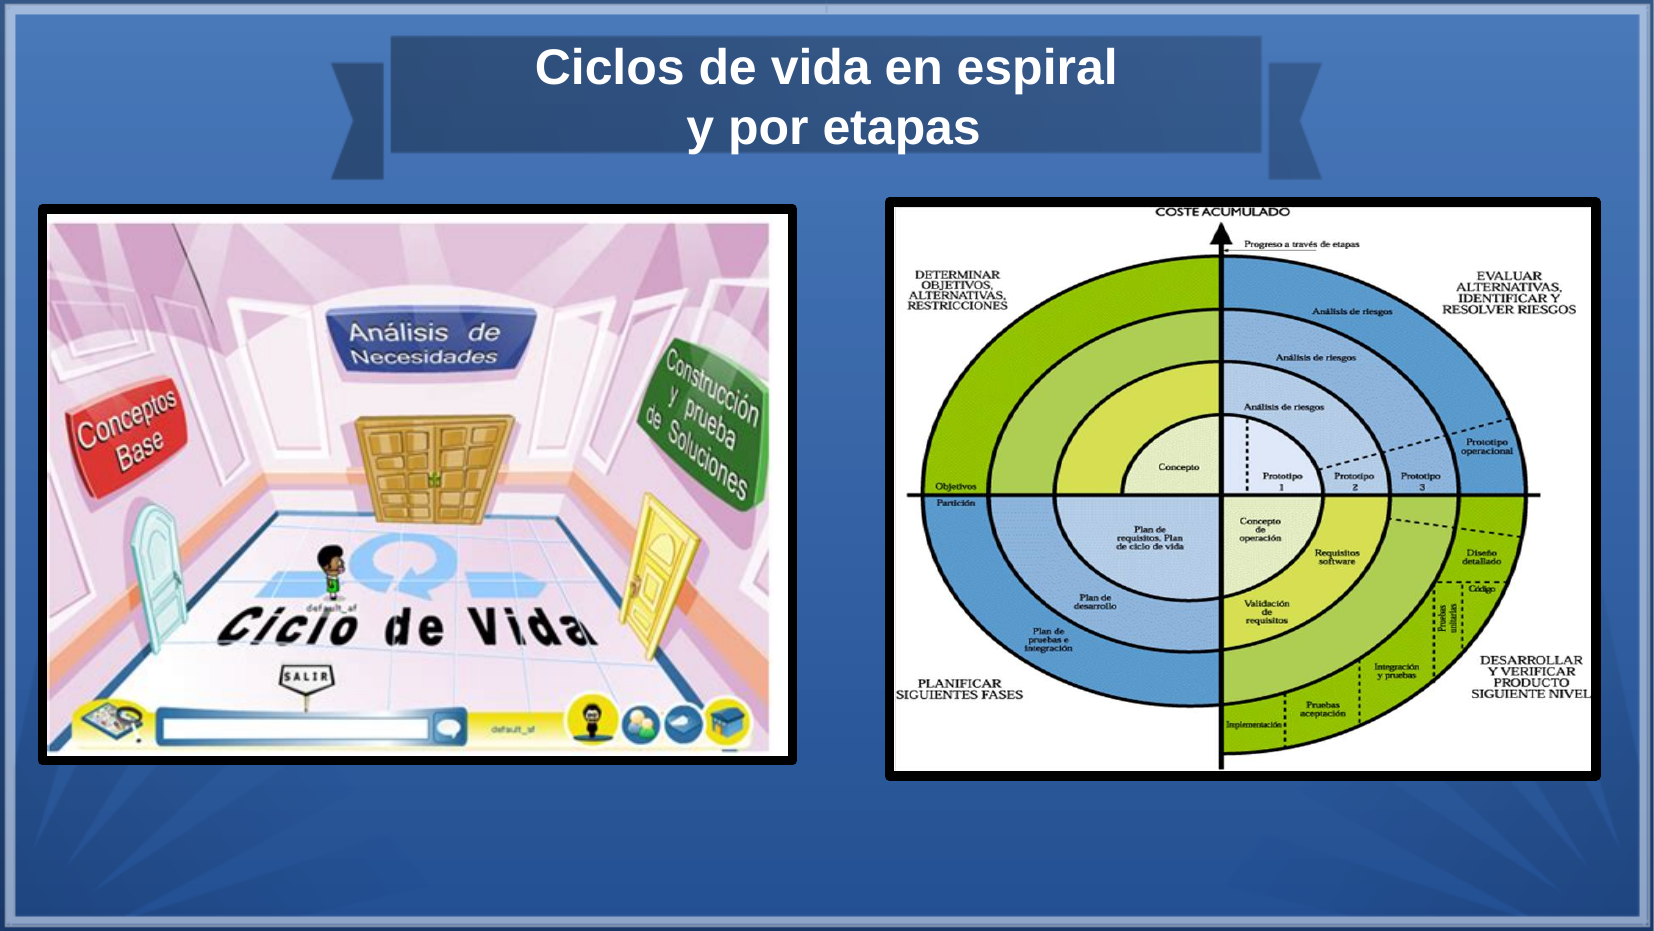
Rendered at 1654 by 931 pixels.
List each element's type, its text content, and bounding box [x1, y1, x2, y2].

picture [0, 0, 1654, 931]
text_box Ciclos de vida en espiral y por etapas [389, 35, 1264, 154]
